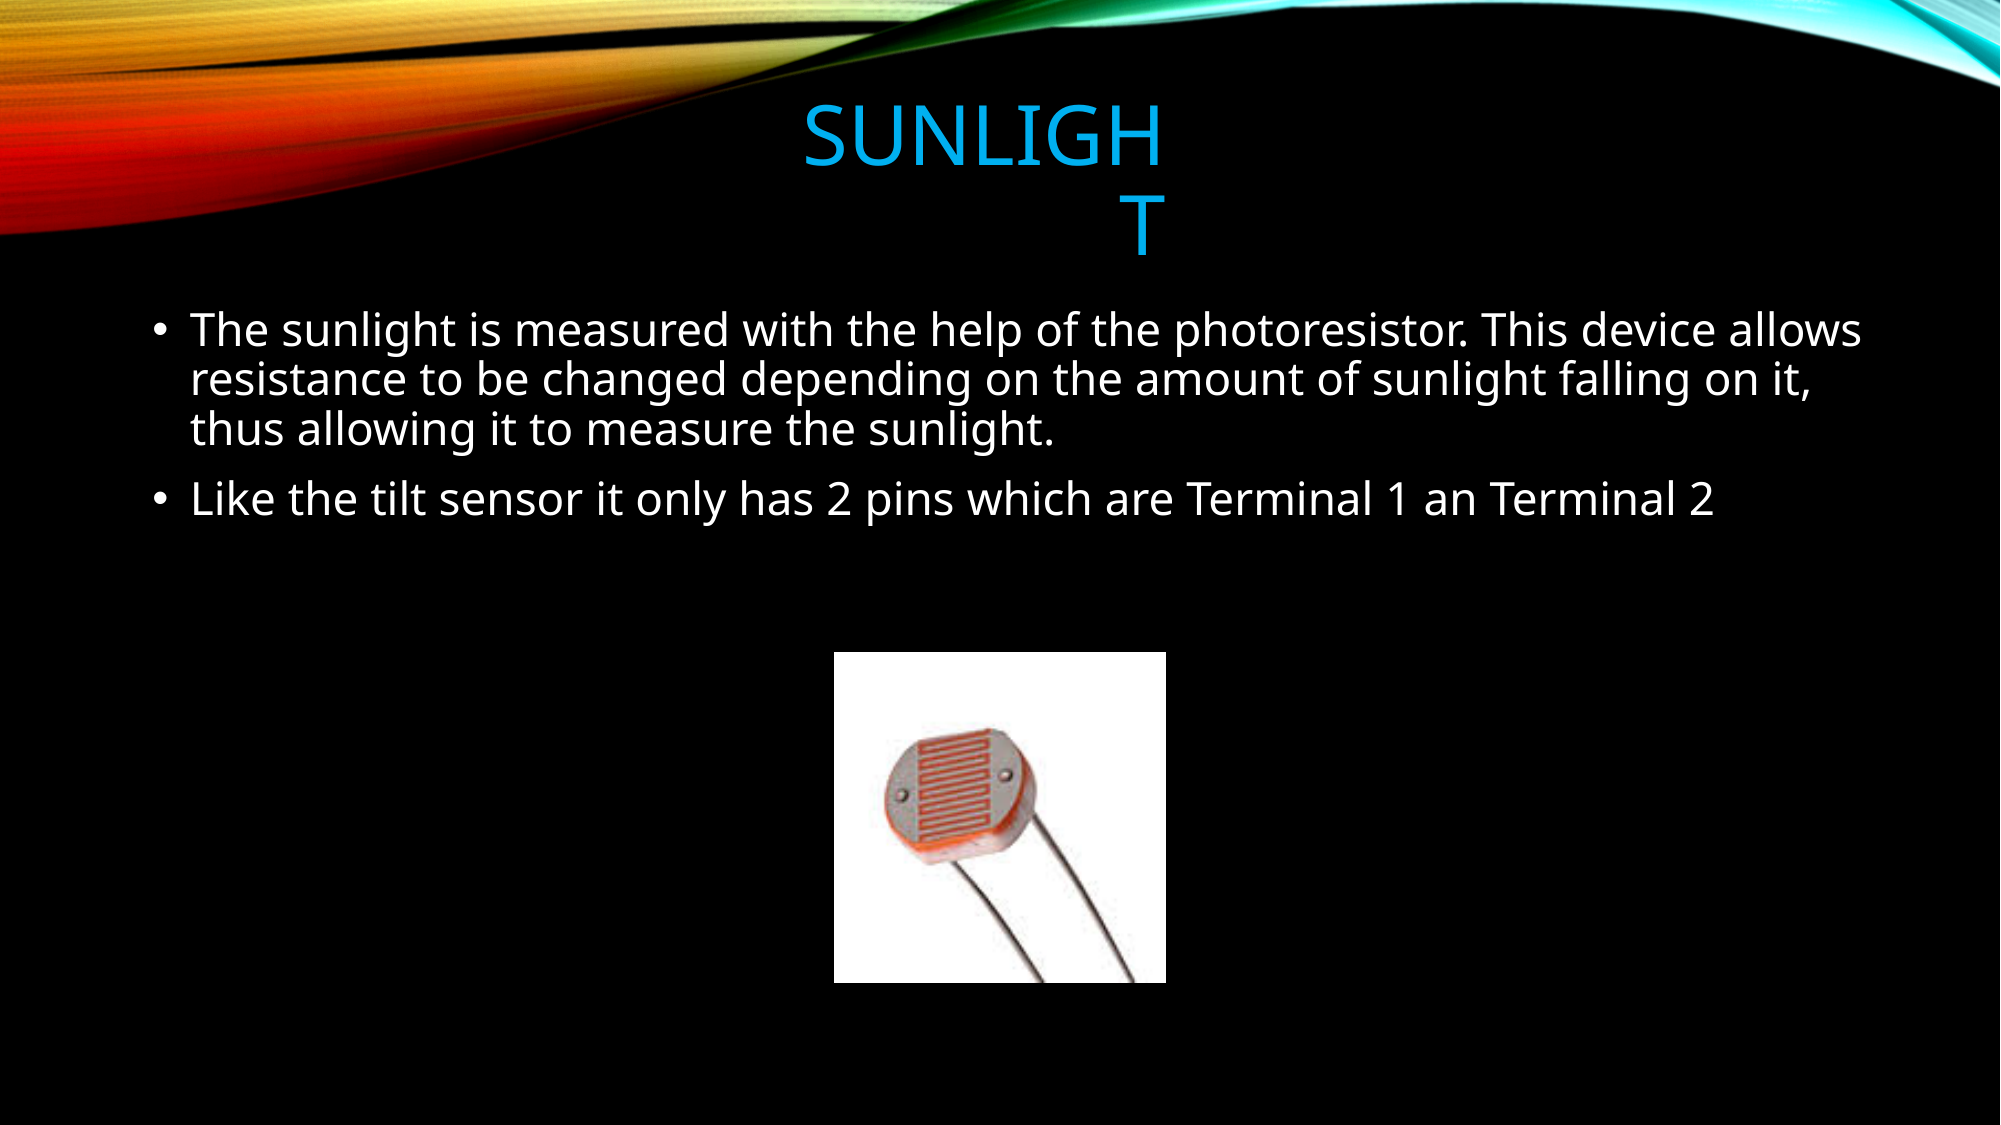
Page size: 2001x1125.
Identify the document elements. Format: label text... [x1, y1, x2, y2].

title Sunlight [745, 77, 1182, 290]
list The sunlight is measured with the help of the photoresistor. This device allows resistance to be changed depending on the amount of sunlight falling on it, thus allowing it to measure the sunlight. Like the tilt sensor it only has 2 pins which are Terminal 1 an Terminal 2 [137, 299, 1885, 631]
picture [834, 652, 1166, 983]
picture [0, 0, 2000, 237]
